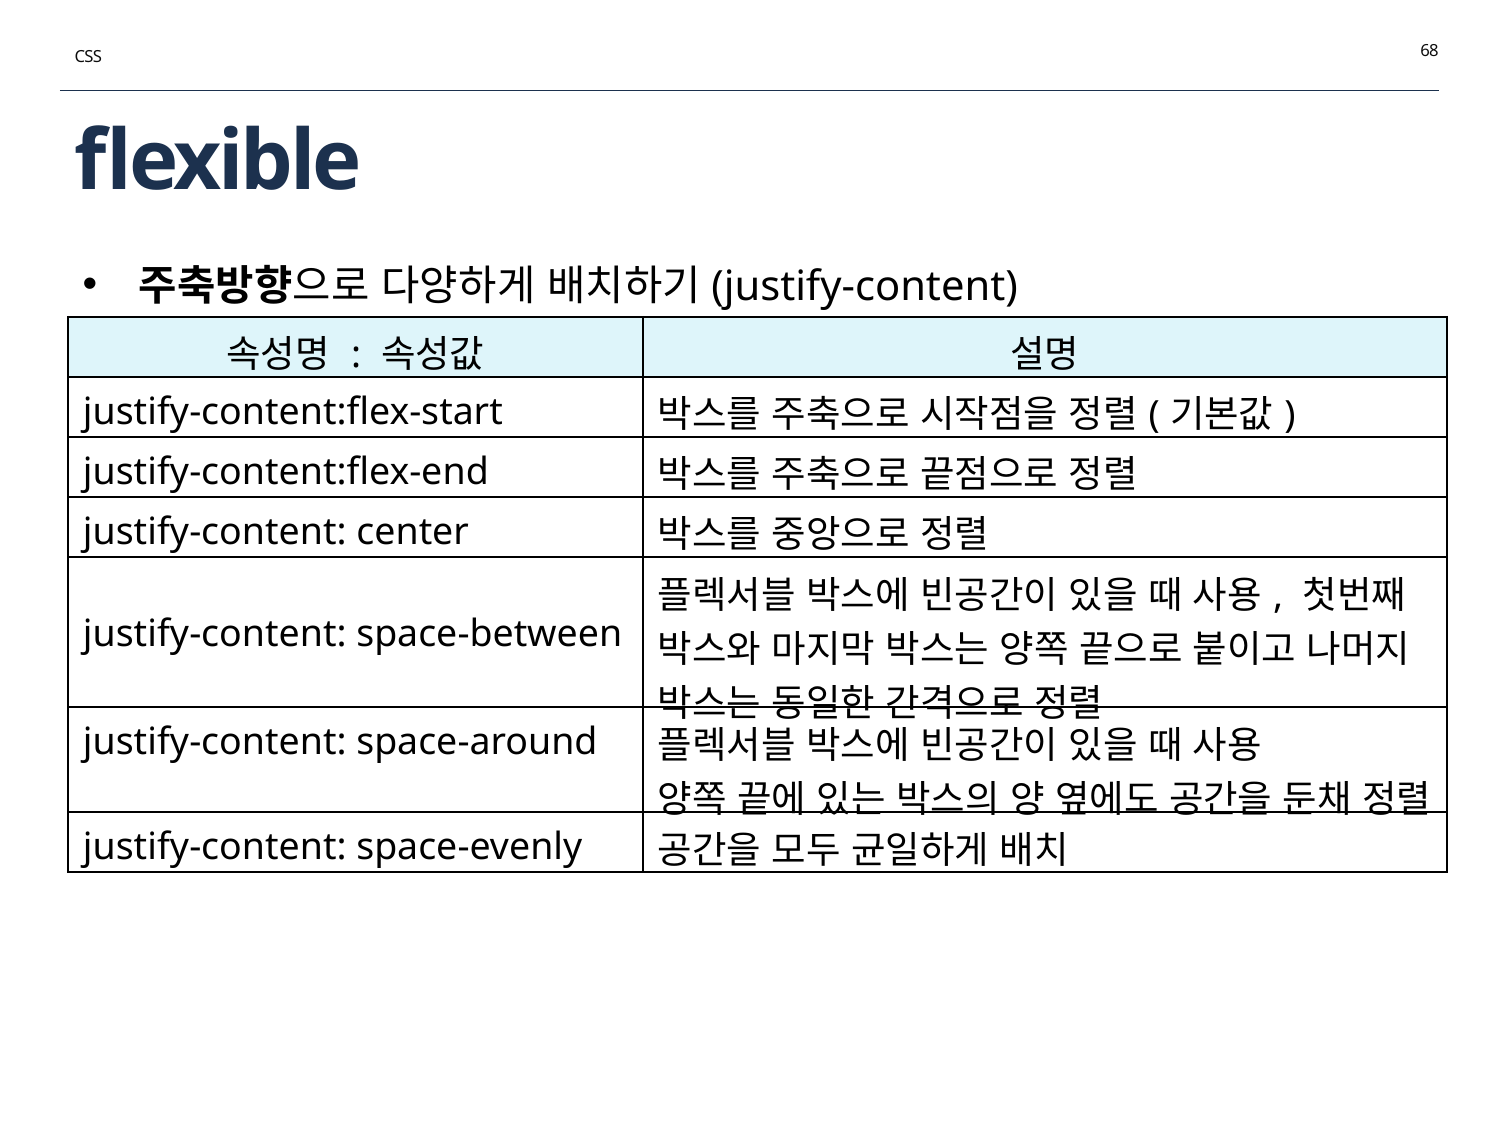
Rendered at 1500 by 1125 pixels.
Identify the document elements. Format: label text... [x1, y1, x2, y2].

table_header 속성명 : 속성값 [69, 318, 642, 376]
text_box 주축방향으로 다양하게 배치하기(justify-content) [67, 251, 1432, 316]
table_cell justify-content:flex-start [69, 378, 642, 436]
table_cell justify-content: space-evenly [69, 813, 642, 871]
table_cell 플렉서블 박스에 빈공간이 있을 때 사용 양쪽 끝에 있는 박스의 양 옆에도 공간을 둔채 정렬 [644, 708, 1446, 811]
table_cell 박스를 주축으로 끝점으로 정렬 [644, 438, 1446, 496]
table_cell 박스를 주축으로 시작점을 정렬(기본값) [644, 378, 1446, 436]
table_cell 플렉서블 박스에 빈공간이 있을 때 사용, 첫번째 박스와 마지막 박스는 양쪽 끝으로 붙이고 나머지 박스는 동일한 간격으로 정렬 [644, 558, 1446, 706]
table_header 설명 [644, 318, 1446, 376]
table_cell 박스를 중앙으로 정렬 [644, 498, 1446, 556]
table_cell justify-content: space-between [69, 558, 642, 706]
table_cell justify-content: center [69, 498, 642, 556]
title flexible [59, 108, 1432, 204]
table_cell justify-content: space-around [69, 708, 642, 811]
table_cell 공간을 모두 균일하게 배치 [644, 813, 1446, 871]
text_box CSS [59, 38, 320, 74]
text_box 68 [1193, 32, 1454, 70]
table_cell justify-content:flex-end [69, 438, 642, 496]
